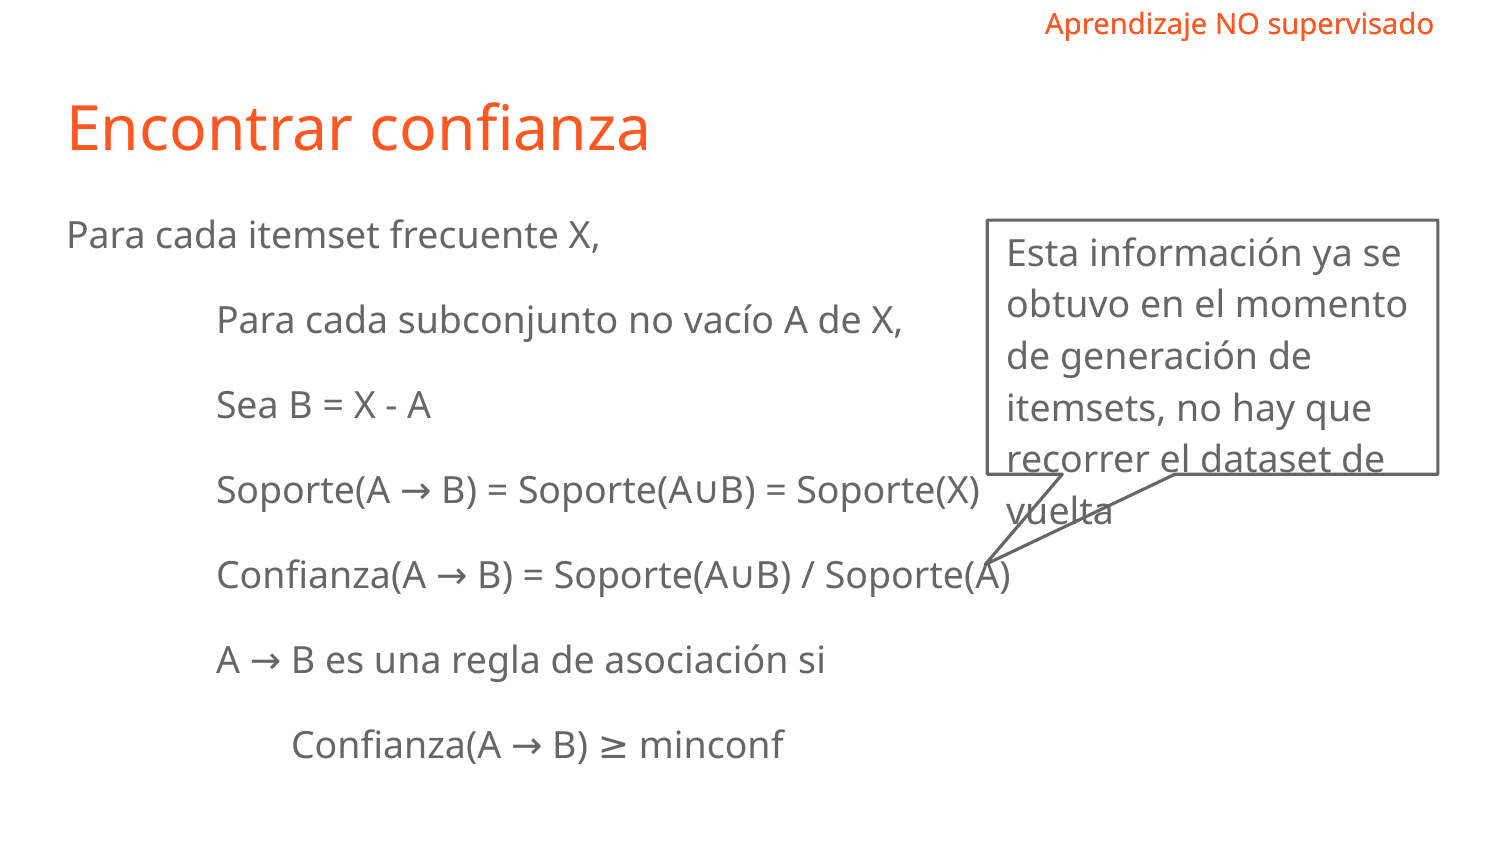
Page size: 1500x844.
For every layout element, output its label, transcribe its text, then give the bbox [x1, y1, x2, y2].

list Para cada itemset frecuente X, Para cada subconjunto no vacío A de X, Sea B = X - A Soporte(A → B) = Soporte(A∪B) = Soporte(X) Confianza(A → B) = Soporte(A∪B) / Soporte(A) A → B es una regla de asociación si Confianza(A → B) ≥ minconf [51, 189, 1449, 750]
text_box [987, 206, 1461, 475]
title Encontrar confianza [51, 72, 1449, 167]
